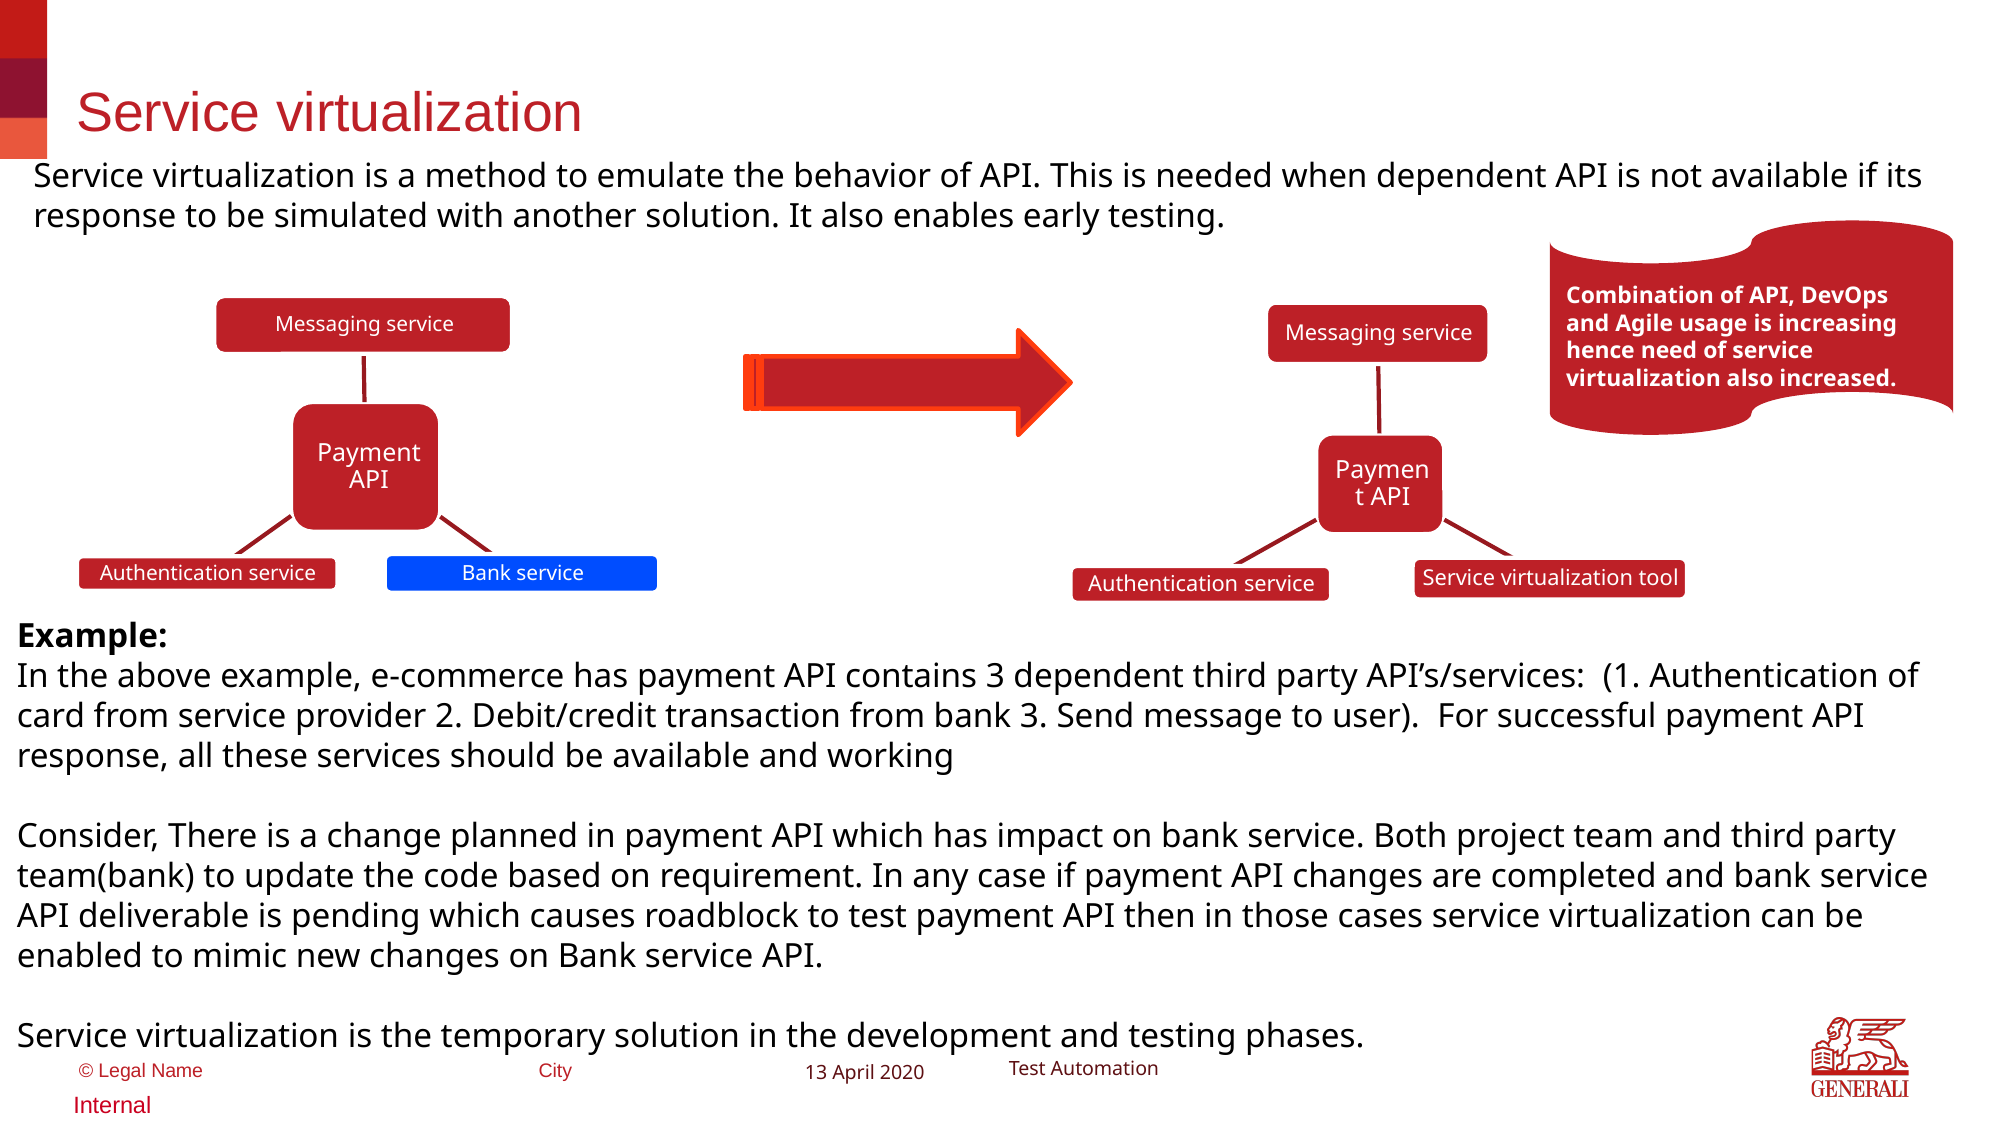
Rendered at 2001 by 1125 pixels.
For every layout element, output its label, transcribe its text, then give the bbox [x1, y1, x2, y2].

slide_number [804, 1059, 980, 1079]
text_box Service virtualization is a method to emulate the behavior of API. This is needed when dependent API is not available if its response to be simulated with another solution. It also enables early testing. [18, 147, 1977, 242]
text_box Example: In the above example, e-commerce has payment API contains 3 dependent third party API’s/services: (1. Authentication of card from service provider 2. Debit/credit transaction from bank 3. Send message to user). For successful payment API response, all these services should be available and working Consider, There is a change planned in payment API which has impact on bank service. Both project team and third party team(bank) to update the code based on requirement. In any case if payment API changes are completed and bank service API deliverable is pending which causes roadblock to test payment API then in those cases service virtualization can be enabled to mimic new changes on Bank service API. Service virtualization is the temporary solution in the development and testing phases. [16, 614, 1983, 1062]
title Service virtualization [75, 76, 1911, 147]
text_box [32, 220, 1954, 627]
footer Test Automation [1009, 1059, 1643, 1079]
